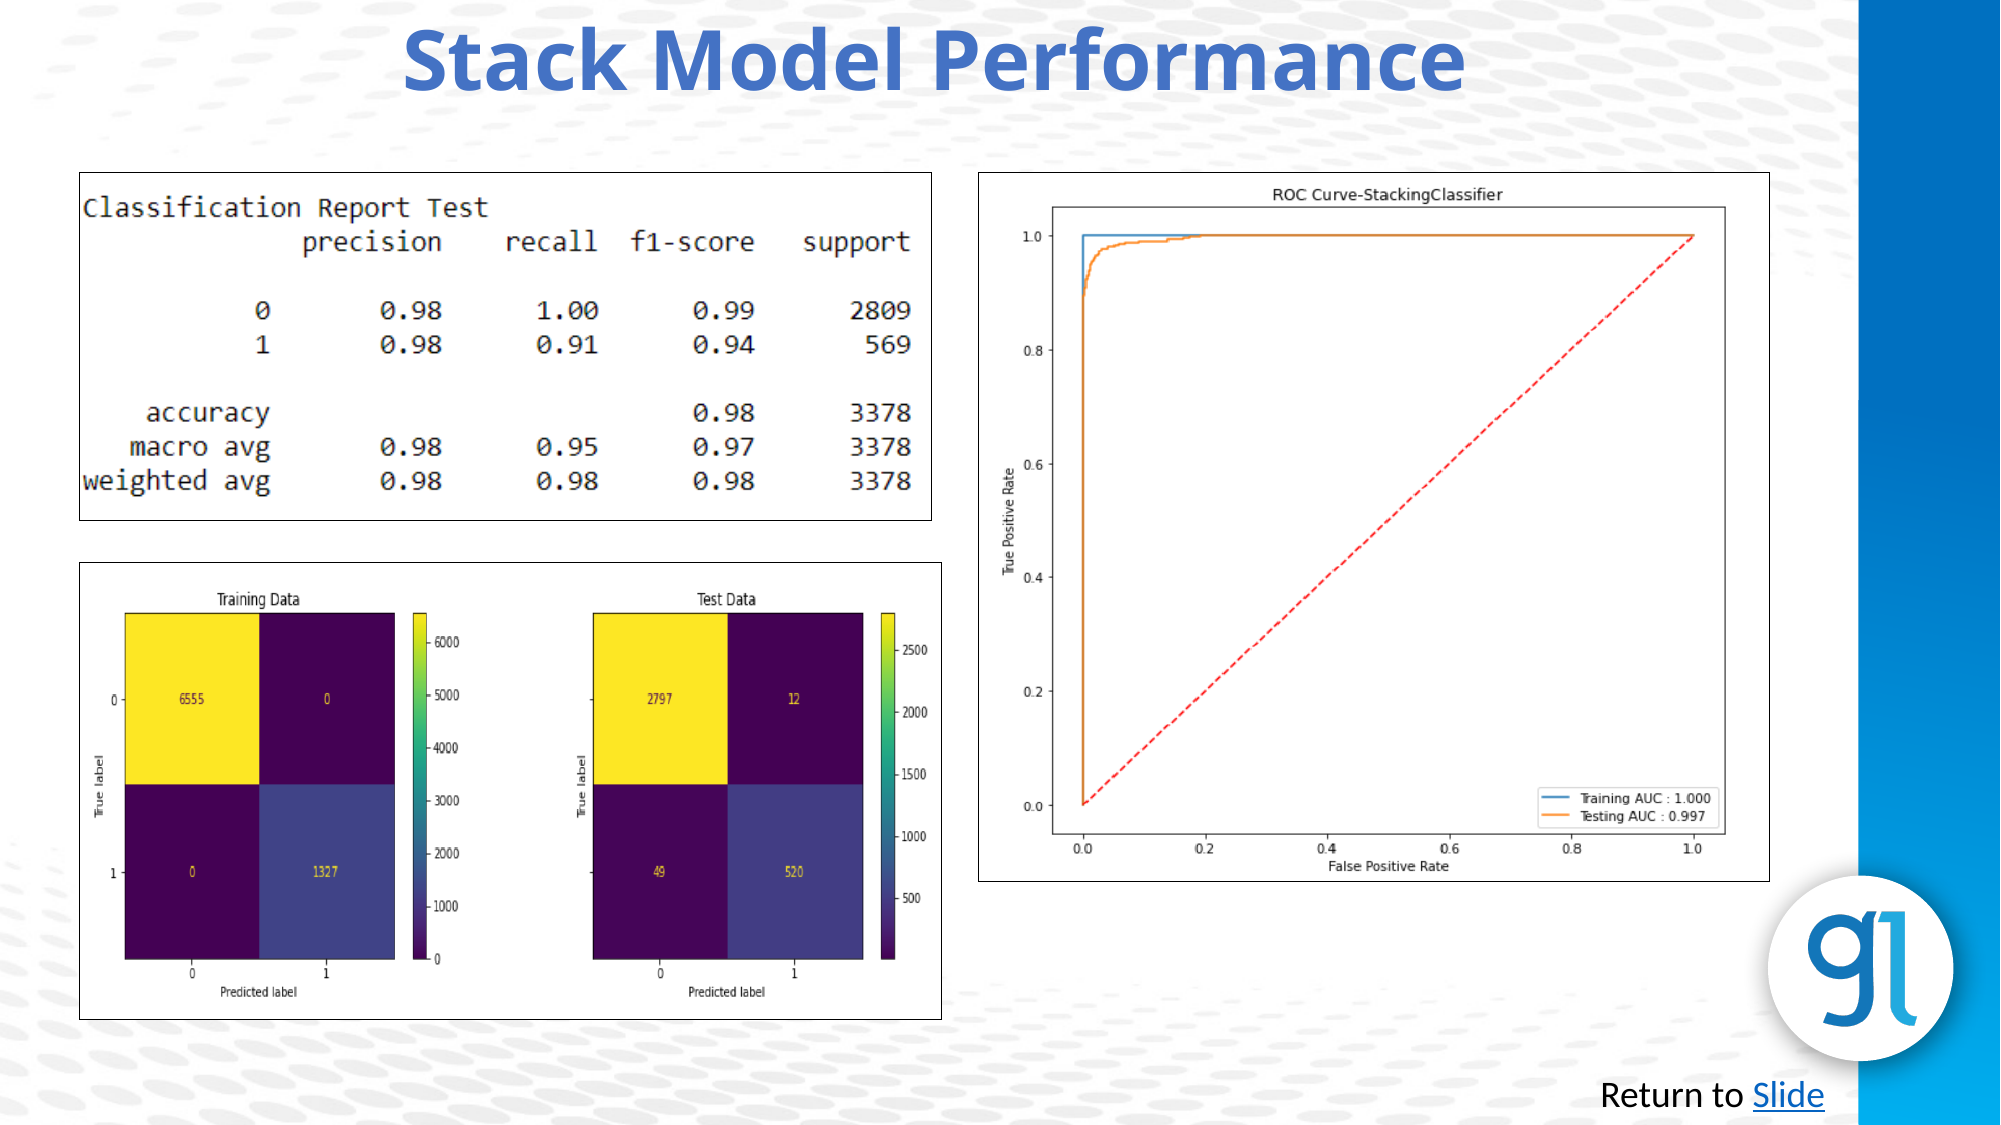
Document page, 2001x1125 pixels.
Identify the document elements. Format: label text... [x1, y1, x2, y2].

picture [0, 0, 2000, 1125]
picture [1798, 905, 1924, 1031]
text_box Stack Model Performance [387, 0, 1485, 115]
text_box Return to Slide [1585, 1062, 1841, 1123]
